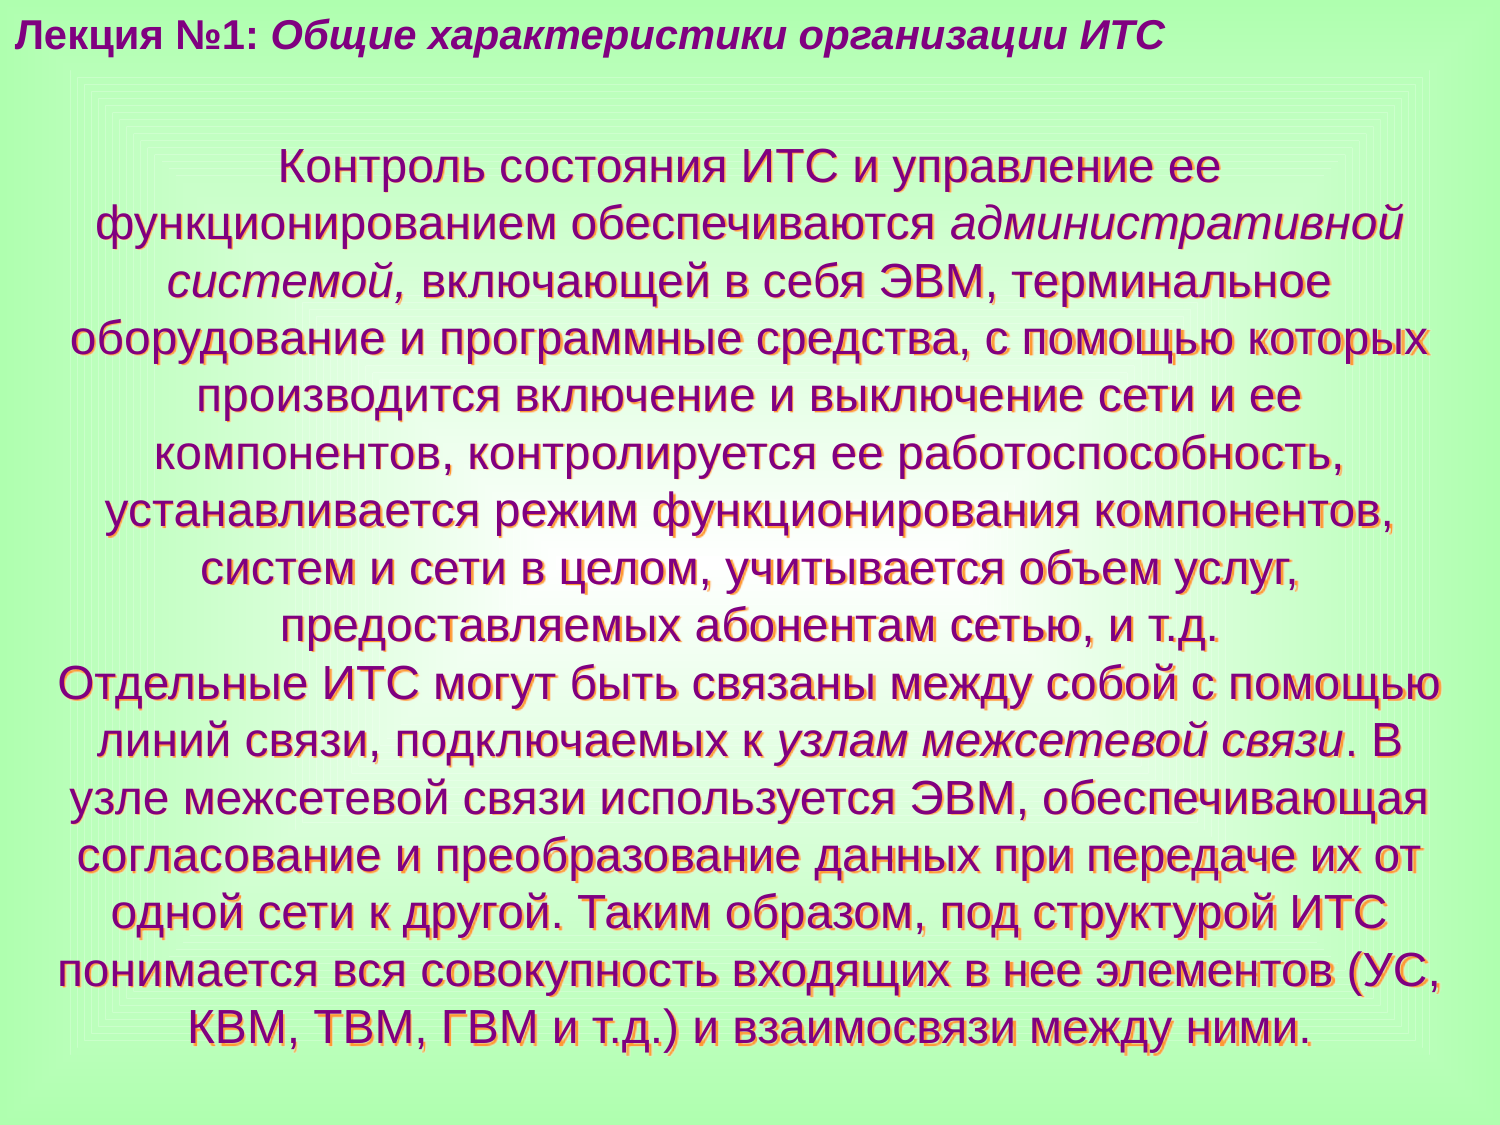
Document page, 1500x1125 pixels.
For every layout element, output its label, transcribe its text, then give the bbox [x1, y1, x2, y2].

text_box Контроль состояния ИТС и управление ее функционированием обеспечиваются административной системой, включающей в себя ЭВМ, терминальное оборудование и программные средства, с помощью которых производится включение и выключение сети и ее компонентов, контролируется ее работоспособность, устанавливается режим функционирования компонентов, систем и сети в целом, учитывается объем услуг, предоставляемых абонентам сетью, и т.д. Отдельные ИТС могут быть связаны между собой с помощью линий связи, подключаемых к узлам межсетевой связи. В узле межсетевой связи используется ЭВМ, обеспечивающая согласование и преобразование данных при передаче их от одной сети к другой. Таким образом, под структурой ИТС понимается вся совокупность входящих в нее элементов (УС, КВМ, ТВМ, ГВМ и т.д.) и взаимосвязи между ними. [41, 126, 1459, 1061]
text_box Лекция №1: Общие характеристики организации ИТС [0, 0, 1217, 65]
